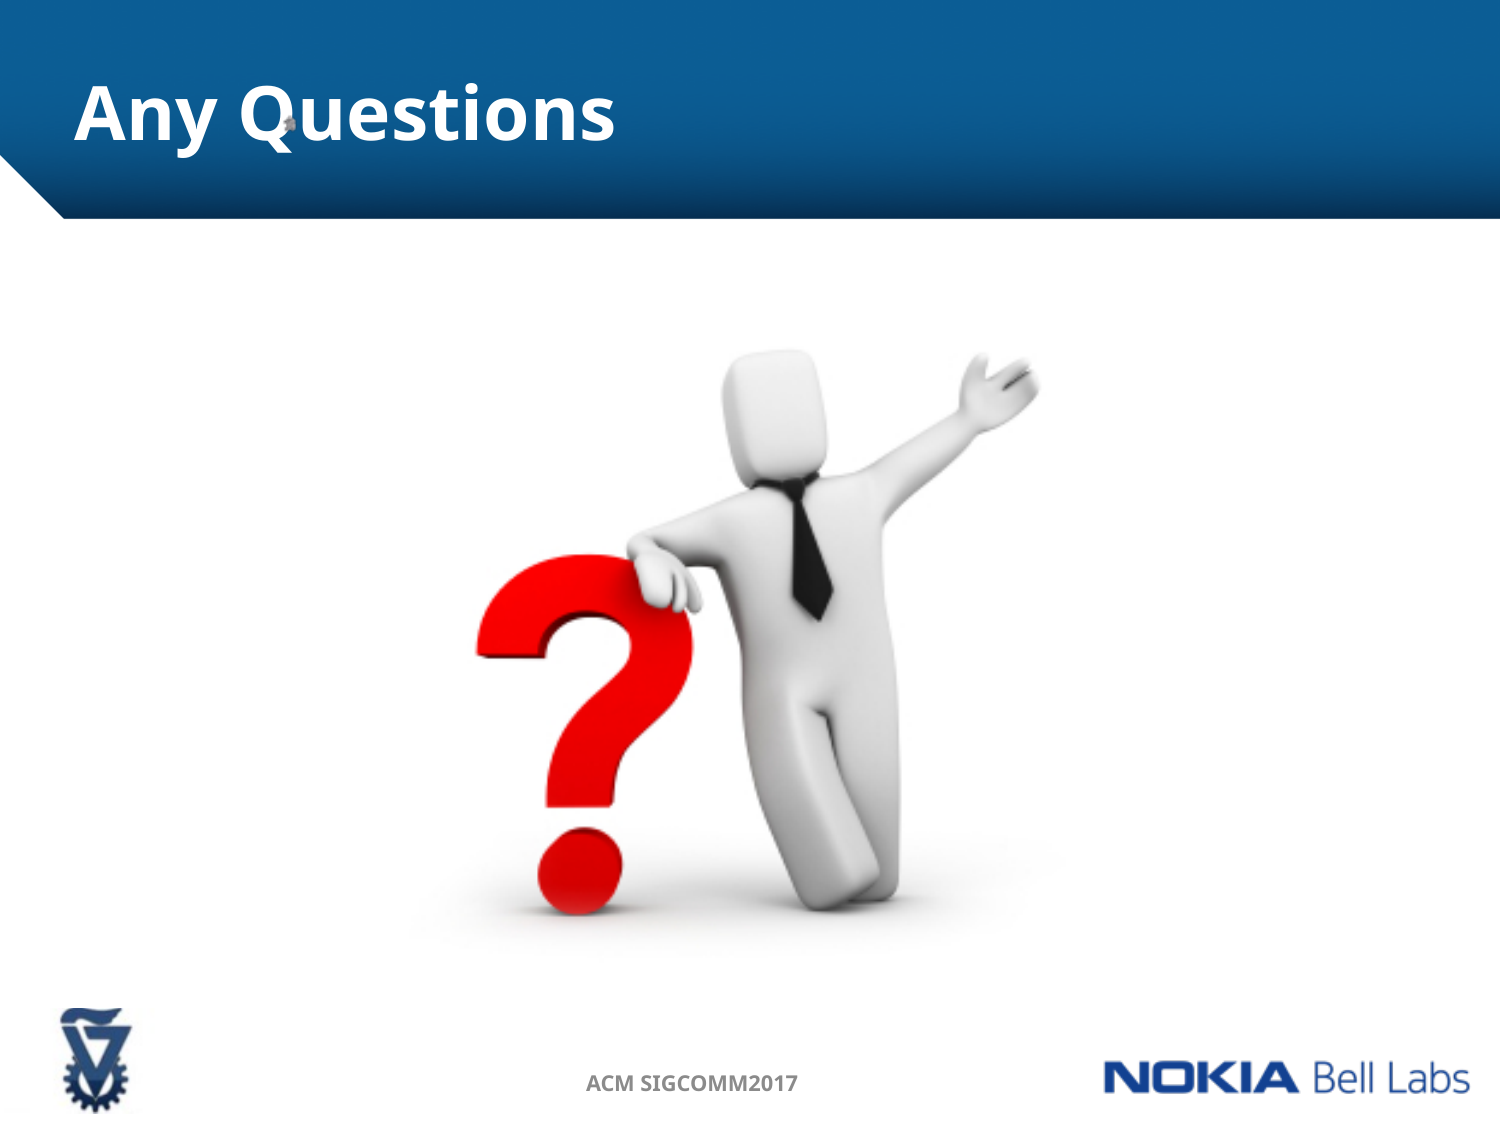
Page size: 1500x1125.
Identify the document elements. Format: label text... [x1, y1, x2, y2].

picture [0, 0, 1500, 1125]
title Any Questions [59, 22, 1426, 199]
